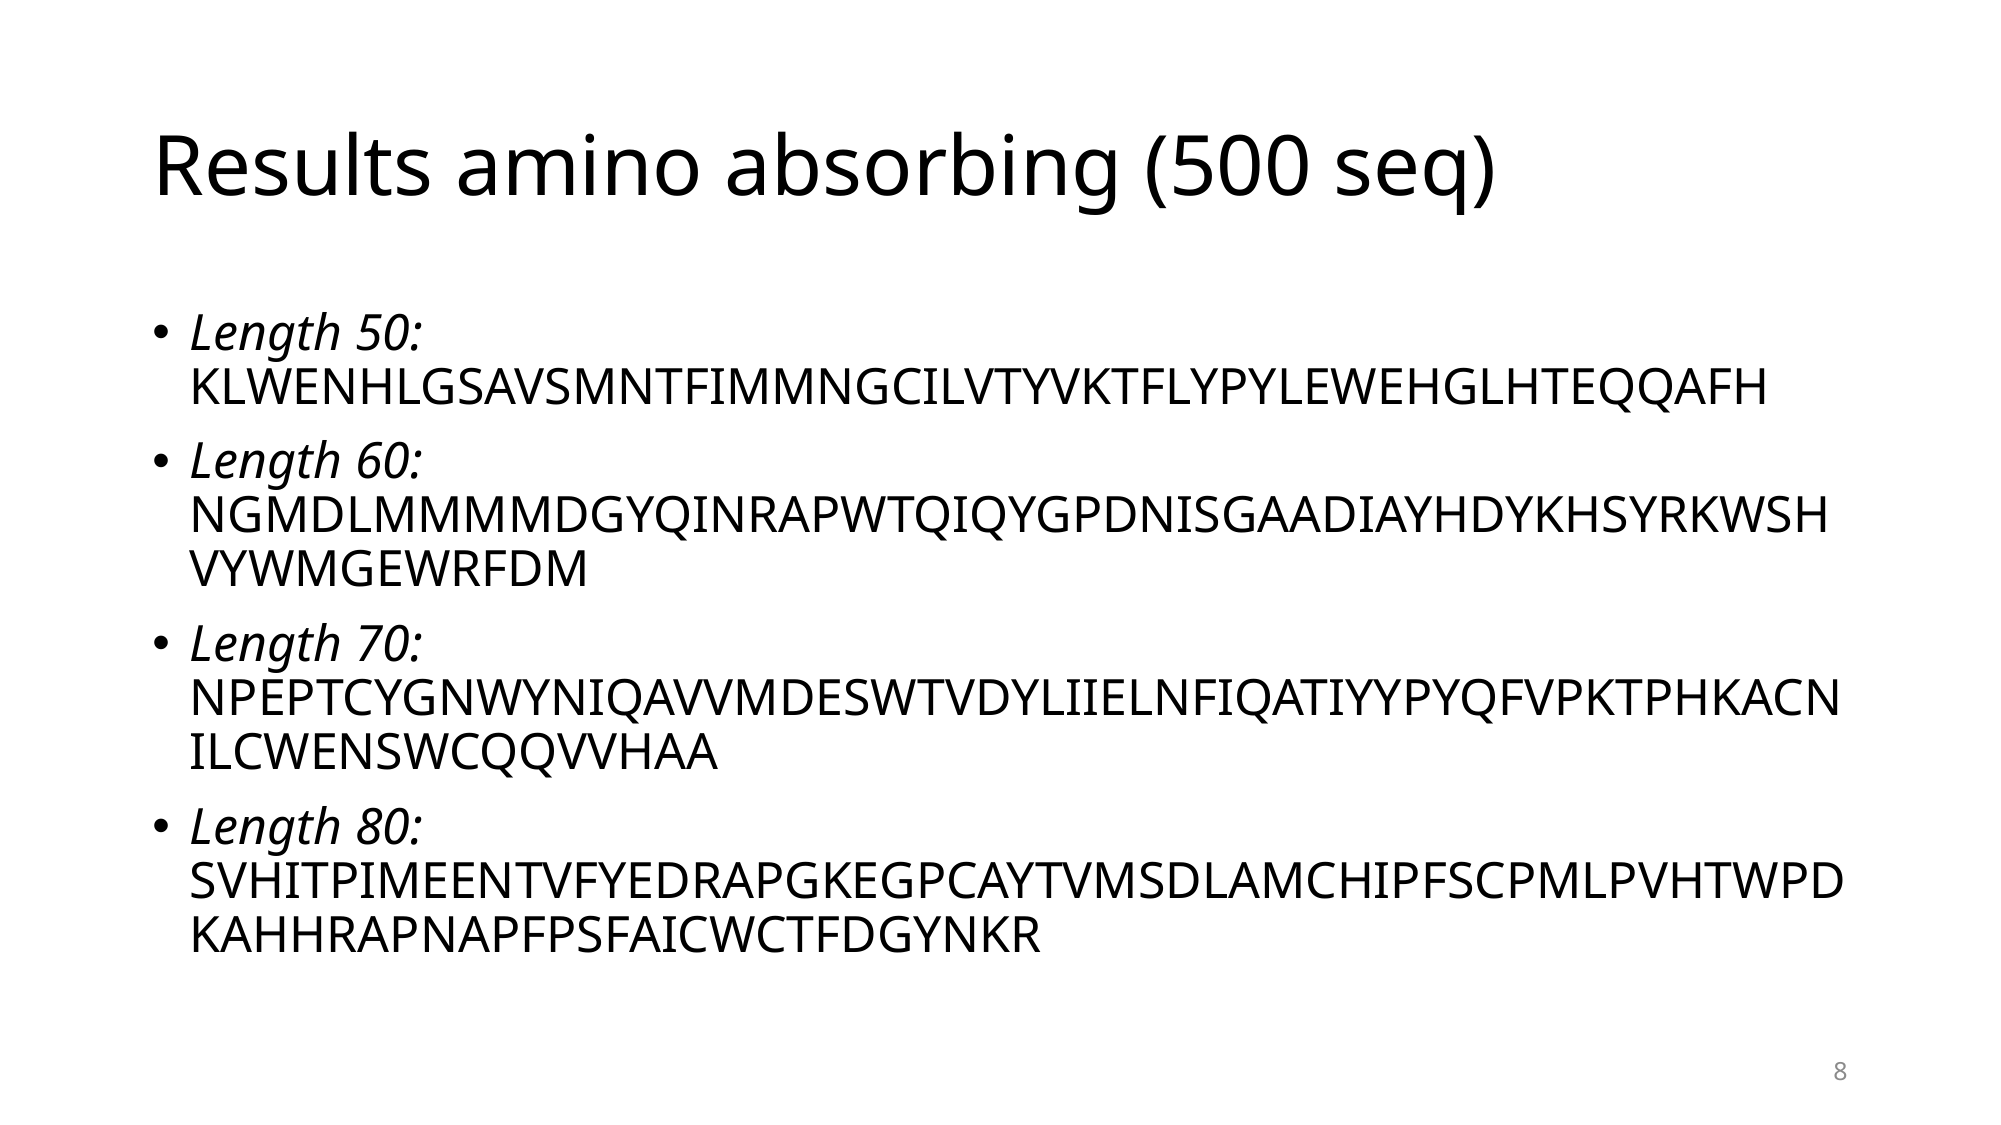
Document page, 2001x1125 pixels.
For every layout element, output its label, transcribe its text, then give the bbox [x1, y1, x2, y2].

slide_number 8 [1412, 1042, 1863, 1103]
list Length 50: KLWENHLGSAVSMNTFIMMNGCILVTYVKTFLYPYLEWEHGLHTEQQAFH Length 60: NGMDLMMMMDGYQINRAPWTQIQYGPDNISGAADIAYHDYKHSYRKWSHVYWMGEWRFDM Length 70: NPEPTCYGNWYNIQAVVMDESWTVDYLIIELNFIQATIYYPYQFVPKTPHKACNILCWENSWCQQVVHAA Length 80: SVHITPIMEENTVFYEDRAPGKEGPCAYTVMSDLAMCHIPFSCPMLPVHTWPDKAHHRAPNAPFPSFAICWCTFDGYNKR [137, 299, 1863, 1014]
title Results amino absorbing (500 seq) [137, 59, 1863, 278]
